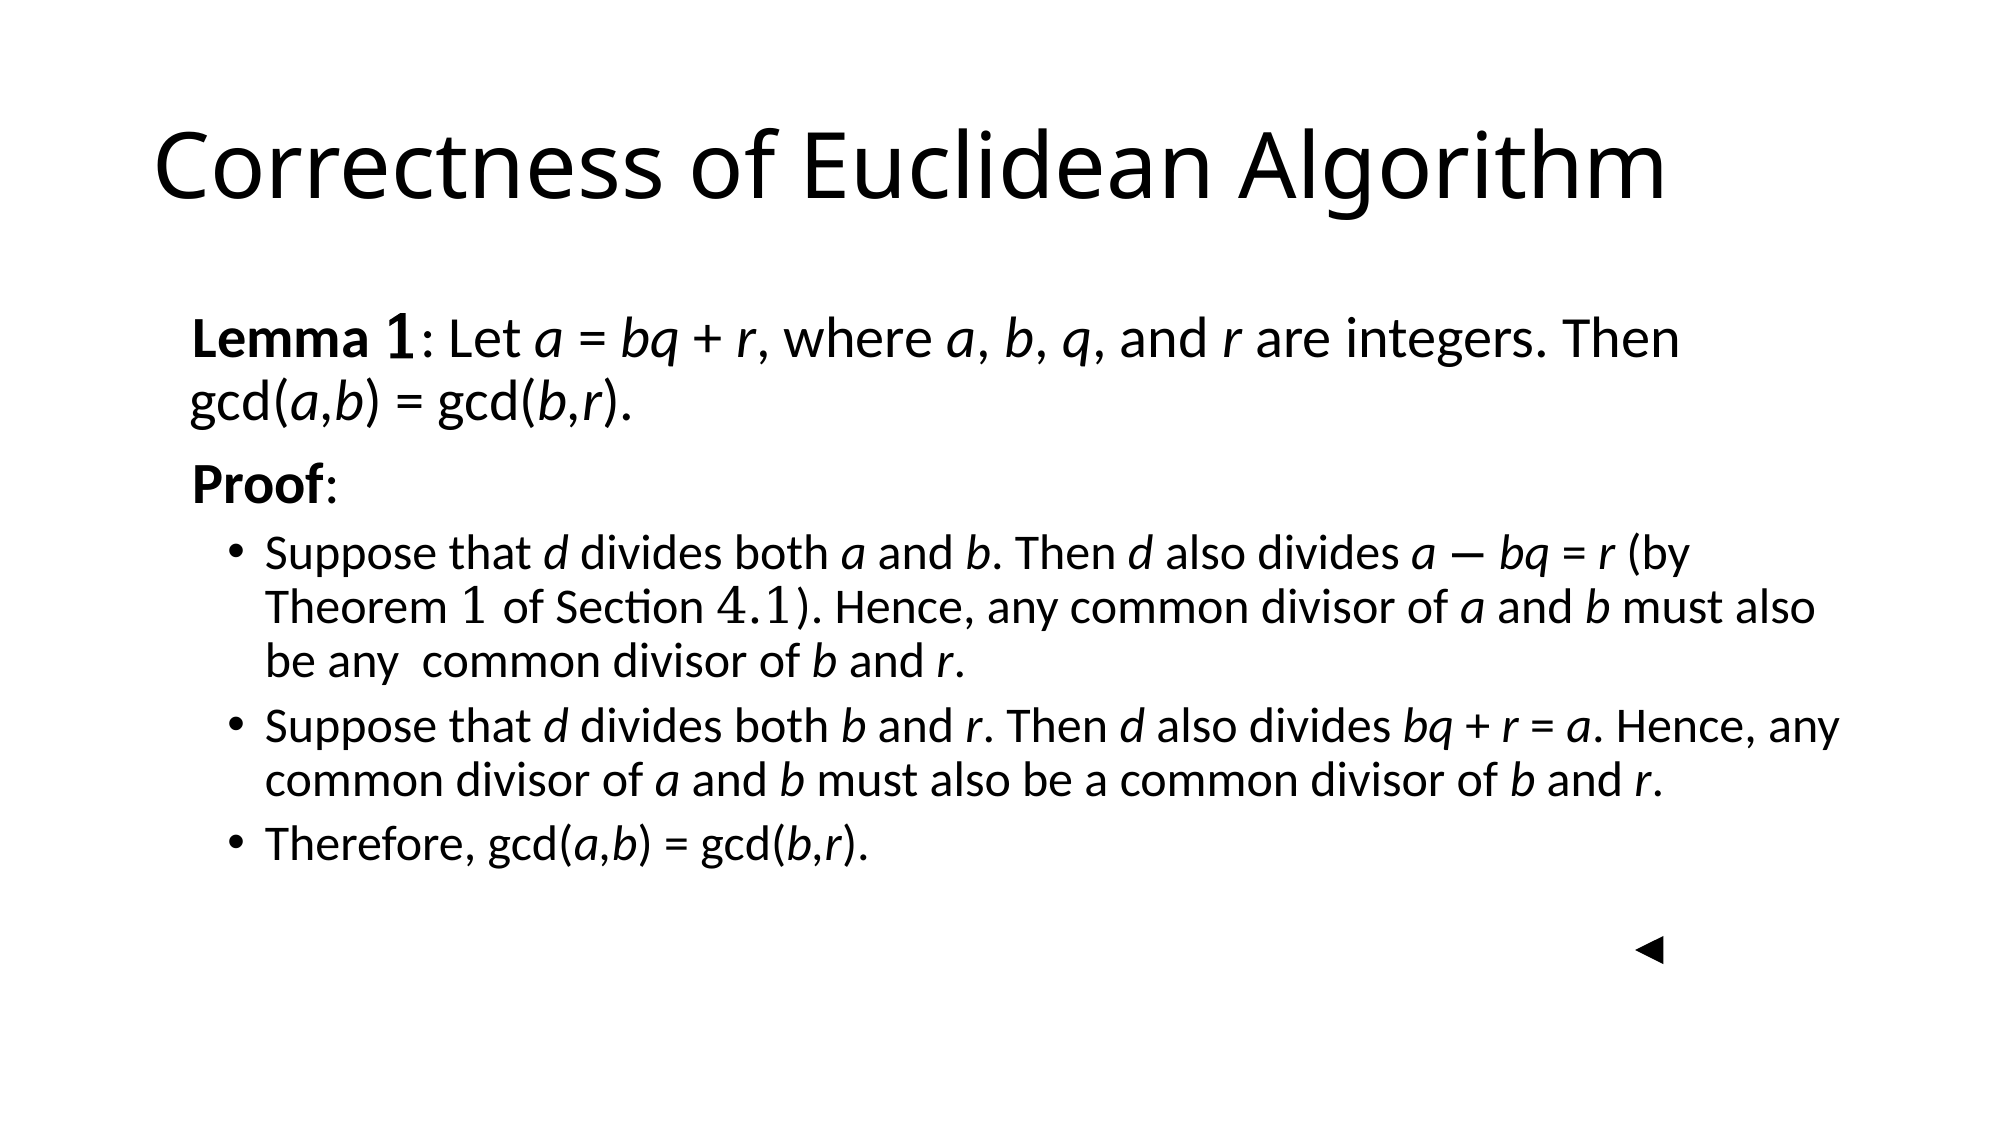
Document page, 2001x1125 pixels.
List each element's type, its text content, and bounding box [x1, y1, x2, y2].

text_box [1635, 935, 1664, 965]
list Lemma 1: Let a = bq + r, where a, b, q, and r are integers. Then gcd(a,b) = gcd(b,r). Proof: Suppose that d divides both a and b. Then d also divides a − bq = r (by Theorem 1 of Section 4.1). Hence, any common divisor of a and b must also be any common divisor of b and r. Suppose that d divides both b and r. Then d also divides bq + r = a. Hence, any common divisor of a and b must also be a common divisor of b and r. Therefore, gcd(a,b) = gcd(b,r). [137, 299, 1863, 1014]
title Correctness of Euclidean Algorithm [137, 59, 1863, 278]
